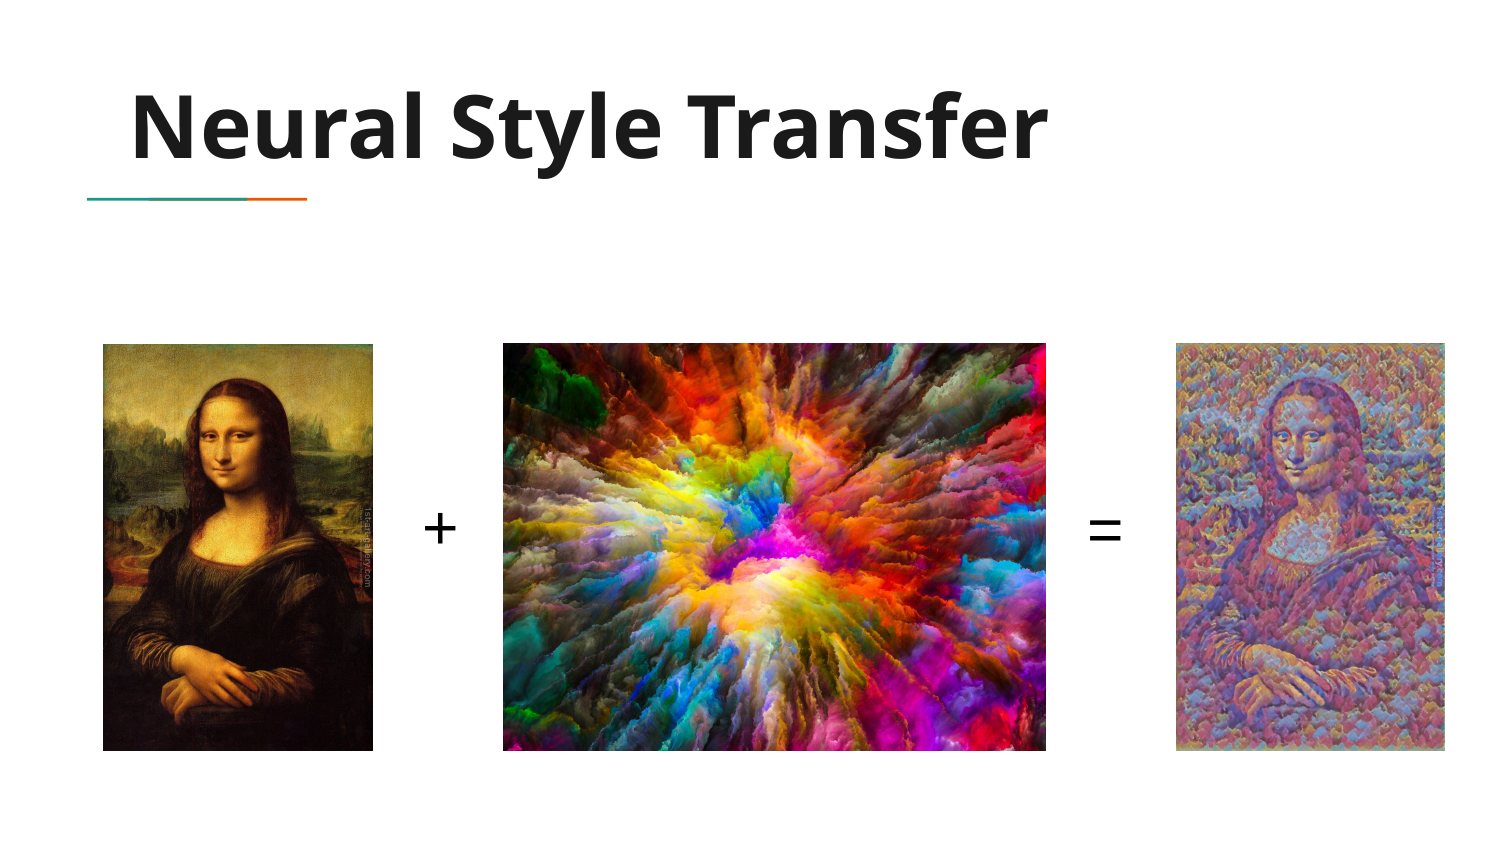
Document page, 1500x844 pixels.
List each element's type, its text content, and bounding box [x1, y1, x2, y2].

text_box = [1072, 474, 1150, 580]
title Neural Style Transfer [113, 56, 1387, 253]
picture [103, 344, 373, 751]
picture [1176, 343, 1446, 752]
text_box + [407, 471, 475, 583]
picture [502, 343, 1046, 752]
